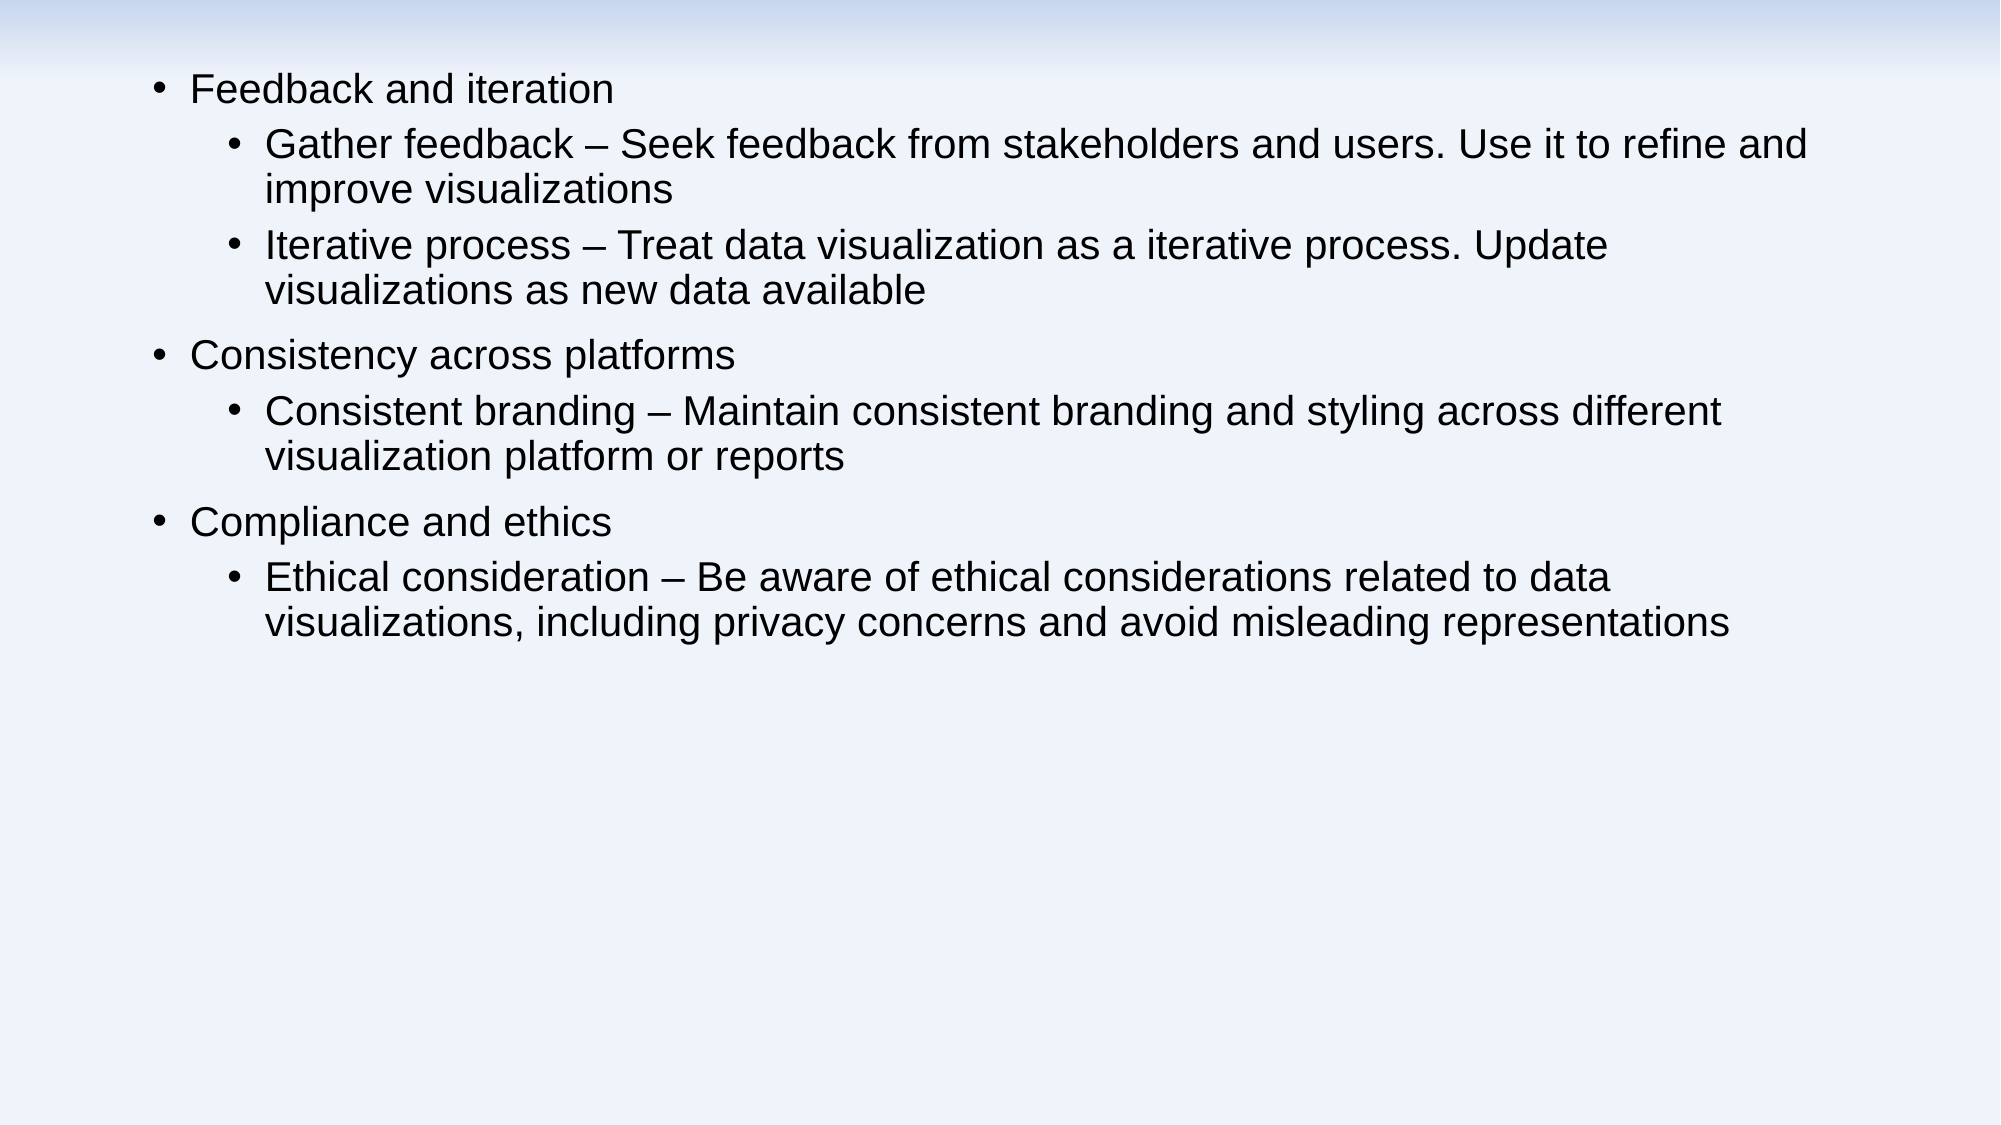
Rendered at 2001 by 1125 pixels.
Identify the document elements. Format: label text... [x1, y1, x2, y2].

list Feedback and iteration Gather feedback – Seek feedback from stakeholders and users. Use it to refine and improve visualizations Iterative process – Treat data visualization as a iterative process. Update visualizations as new data available Consistency across platforms Consistent branding – Maintain consistent branding and styling across different visualization platform or reports Compliance and ethics Ethical consideration – Be aware of ethical considerations related to data visualizations, including privacy concerns and avoid misleading representations [137, 60, 1863, 1014]
